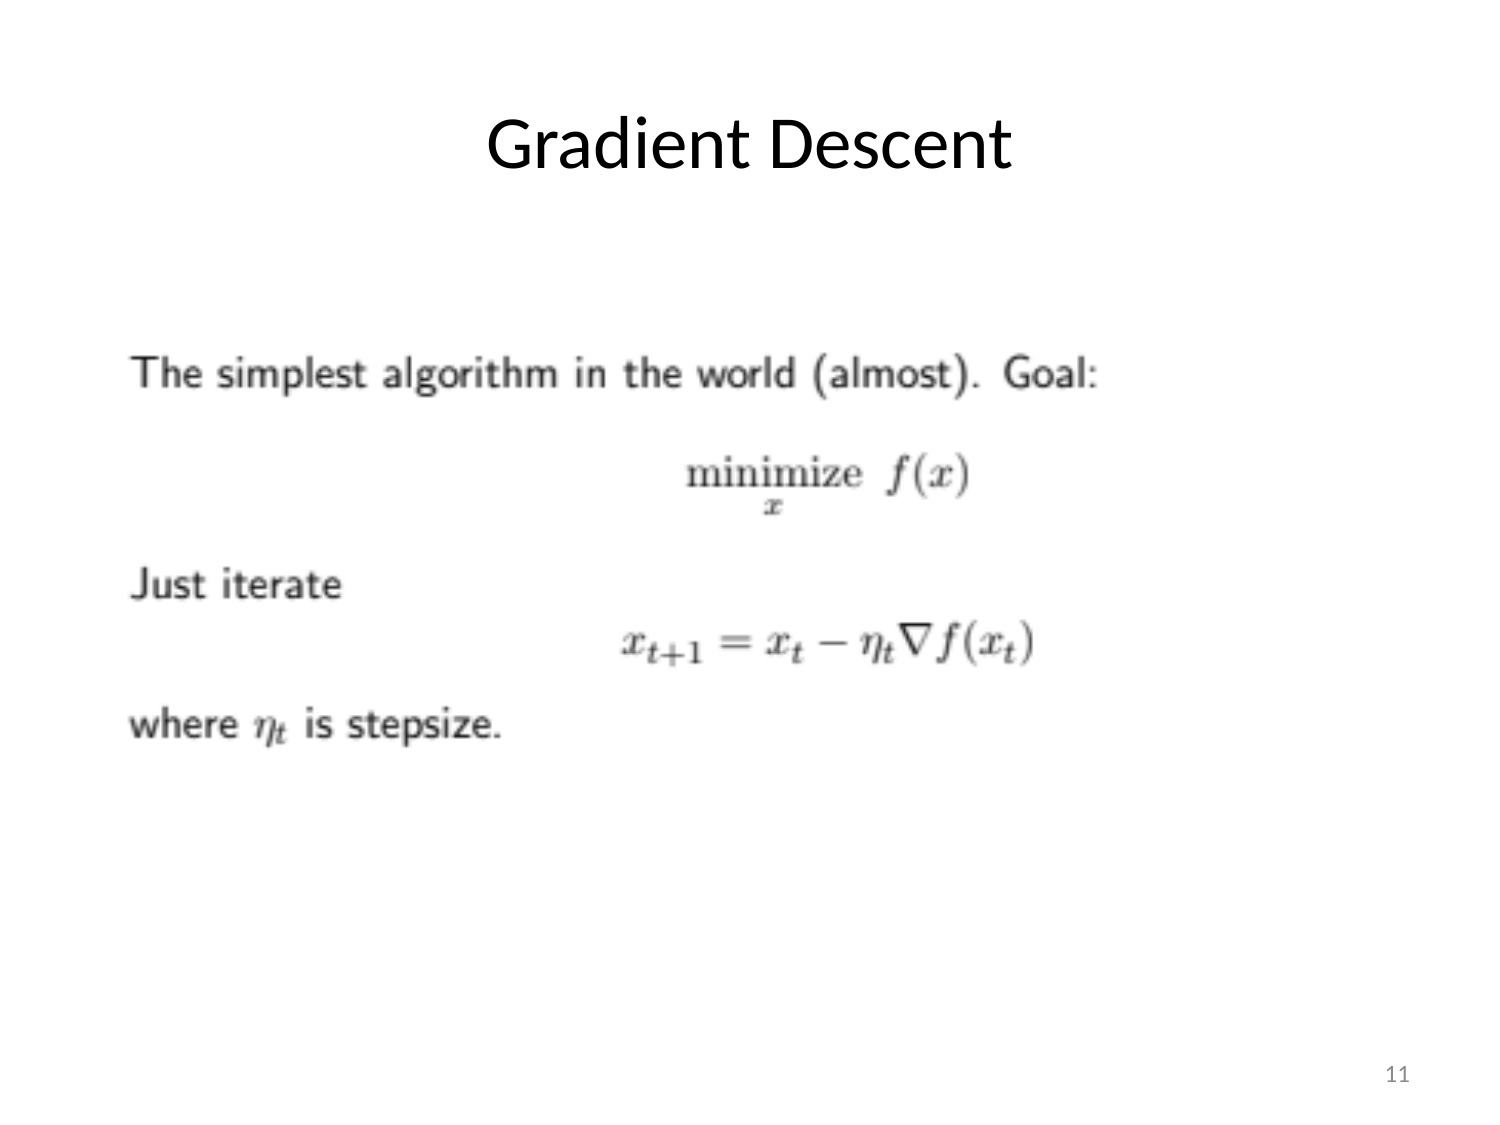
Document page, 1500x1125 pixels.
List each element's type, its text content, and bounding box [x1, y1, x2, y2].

picture [119, 345, 1107, 770]
title Gradient Descent [75, 45, 1425, 233]
slide_number 11 [1074, 1042, 1425, 1103]
